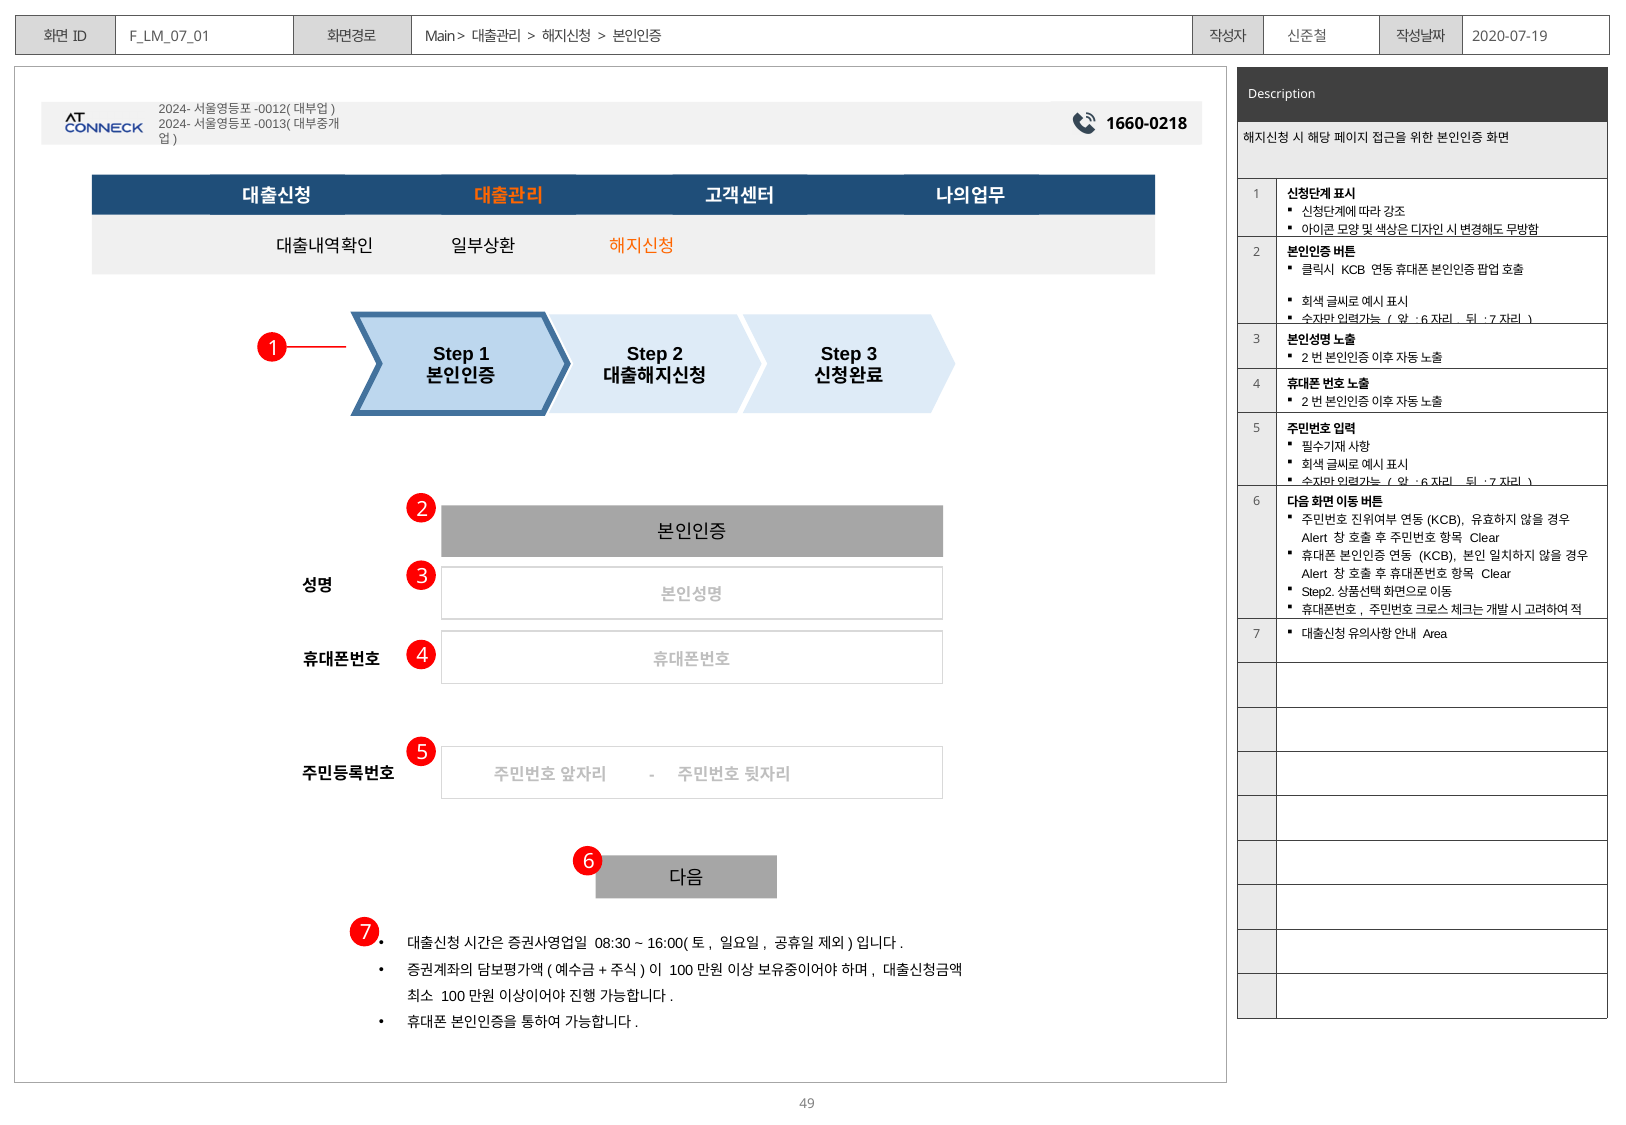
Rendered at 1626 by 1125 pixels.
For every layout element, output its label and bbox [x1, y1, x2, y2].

text_box [1458, 17, 1563, 54]
table_cell [1238, 841, 1276, 884]
text_box [91, 174, 1156, 275]
table_cell [1238, 752, 1276, 795]
table_cell [1277, 369, 1607, 412]
text_box [406, 492, 436, 523]
picture [1072, 110, 1097, 135]
table_cell [1277, 974, 1607, 1018]
table_cell [1277, 179, 1607, 236]
table_cell [1277, 930, 1607, 973]
table_cell [1277, 796, 1607, 840]
table_cell [1277, 237, 1607, 323]
text_box [295, 736, 436, 797]
text_box [295, 560, 436, 609]
table_cell [1238, 796, 1276, 840]
text_box [1273, 17, 1378, 54]
table_cell [1277, 486, 1607, 618]
text_box [115, 17, 277, 54]
table_cell [1277, 413, 1607, 485]
text_box [410, 17, 1138, 54]
table_cell [1238, 324, 1276, 368]
table_header [1238, 68, 1607, 121]
text_box [441, 630, 943, 684]
text_box [41, 100, 1203, 146]
table_cell [1277, 663, 1607, 707]
table_cell [1238, 974, 1276, 1018]
table_cell [1238, 413, 1276, 485]
text_box [781, 1088, 830, 1122]
text_box [441, 746, 943, 799]
text_box [440, 504, 944, 558]
text_box [441, 566, 943, 620]
table_cell [1238, 885, 1276, 929]
table_cell [1277, 619, 1607, 662]
table_cell [1277, 708, 1607, 751]
table_cell [1277, 324, 1607, 368]
table_cell [1277, 752, 1607, 795]
table_cell [1238, 486, 1276, 618]
text_box [572, 845, 778, 899]
text_box [296, 636, 436, 683]
table_cell [1238, 369, 1276, 412]
picture [62, 110, 145, 134]
text_box [355, 314, 956, 414]
table_cell [1238, 930, 1276, 973]
table_cell [1238, 179, 1276, 236]
table_cell [1238, 663, 1276, 707]
table_cell [1238, 237, 1276, 323]
text_box [349, 916, 993, 1044]
table_cell [1238, 122, 1607, 178]
table_cell [1277, 885, 1607, 929]
table_cell [1238, 619, 1276, 662]
text_box [257, 332, 347, 362]
table_cell [1277, 841, 1607, 884]
table_cell [1238, 708, 1276, 751]
